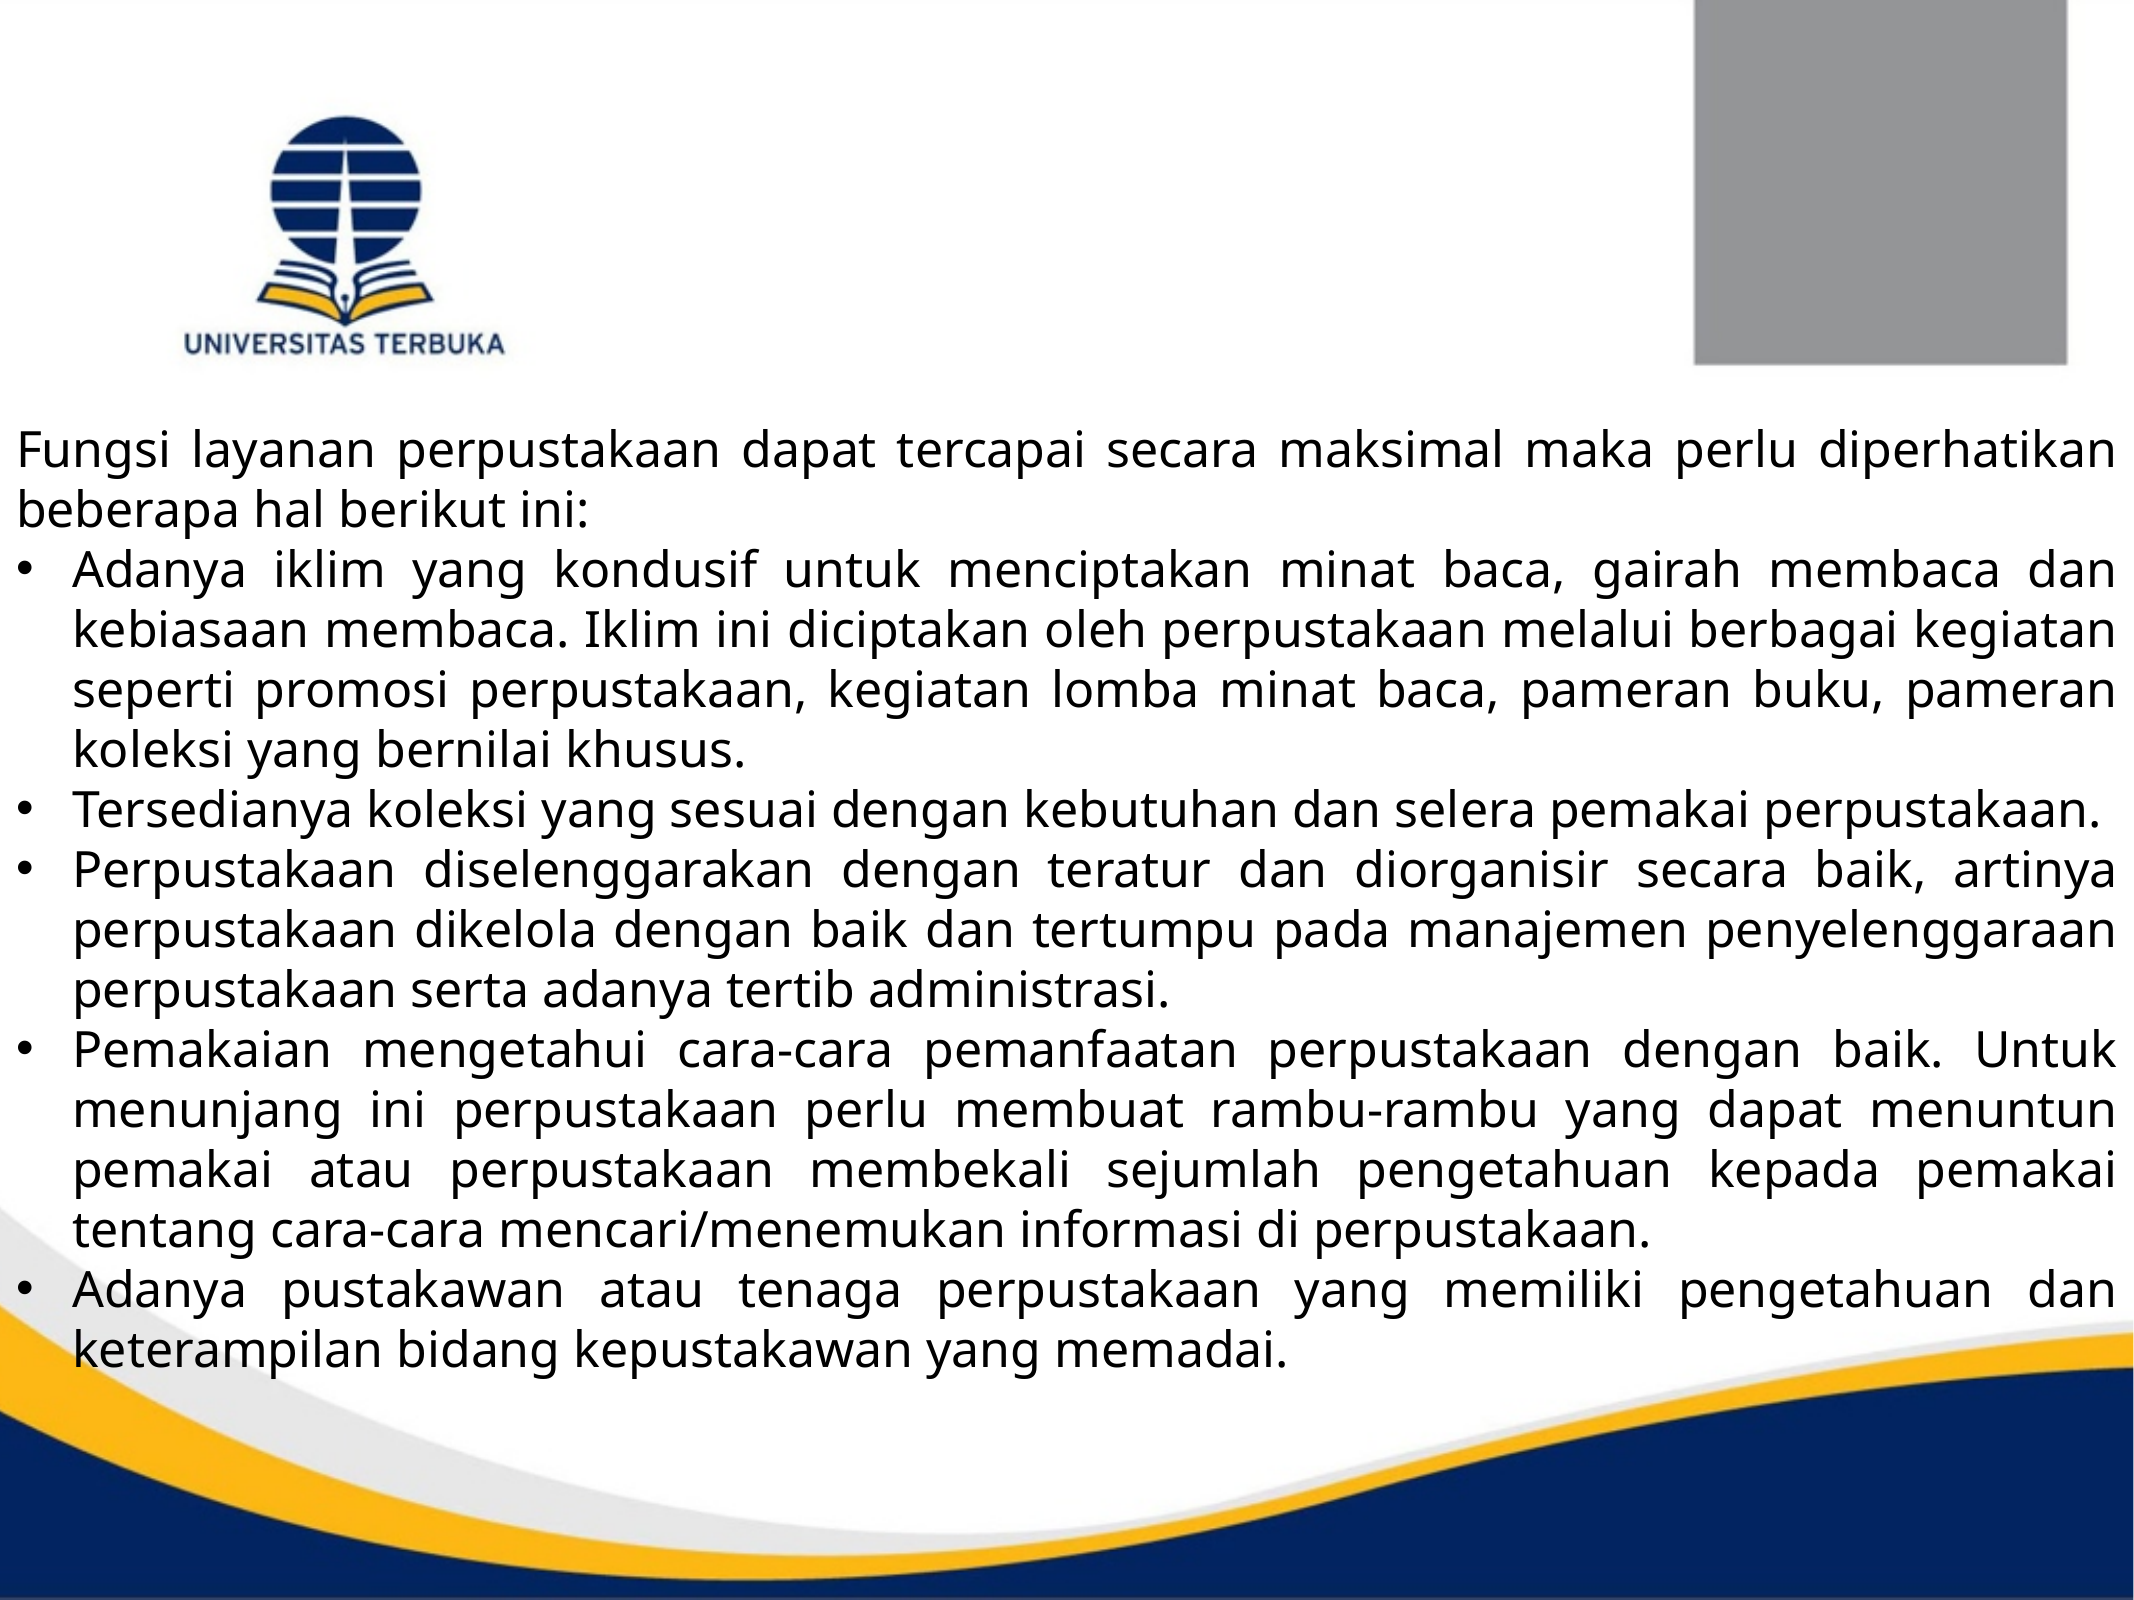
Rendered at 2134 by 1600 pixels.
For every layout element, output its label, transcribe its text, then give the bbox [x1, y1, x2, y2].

text_box Fungsi layanan perpustakaan dapat tercapai secara maksimal maka perlu diperhatikan beberapa hal berikut ini: Adanya iklim yang kondusif untuk menciptakan minat baca, gairah membaca dan kebiasaan membaca. Iklim ini diciptakan oleh perpustakaan melalui berbagai kegiatan seperti promosi perpustakaan, kegiatan lomba minat baca, pameran buku, pameran koleksi yang bernilai khusus. Tersedianya koleksi yang sesuai dengan kebutuhan dan selera pemakai perpustakaan. Perpustakaan diselenggarakan dengan teratur dan diorganisir secara baik, artinya perpustakaan dikelola dengan baik dan tertumpu pada manajemen penyelenggaraan perpustakaan serta adanya tertib administrasi. Pemakaian mengetahui cara-cara pemanfaatan perpustakaan dengan baik. Untuk menunjang ini perpustakaan perlu membuat rambu-rambu yang dapat menuntun pemakai atau perpustakaan membekali sejumlah pengetahuan kepada pemakai tentang cara-cara mencari/menemukan informasi di perpustakaan. Adanya pustakawan atau tenaga perpustakaan yang memiliki pengetahuan dan keterampilan bidang kepustakawan yang memadai. [1, 410, 2134, 1385]
picture [0, 0, 2134, 1600]
